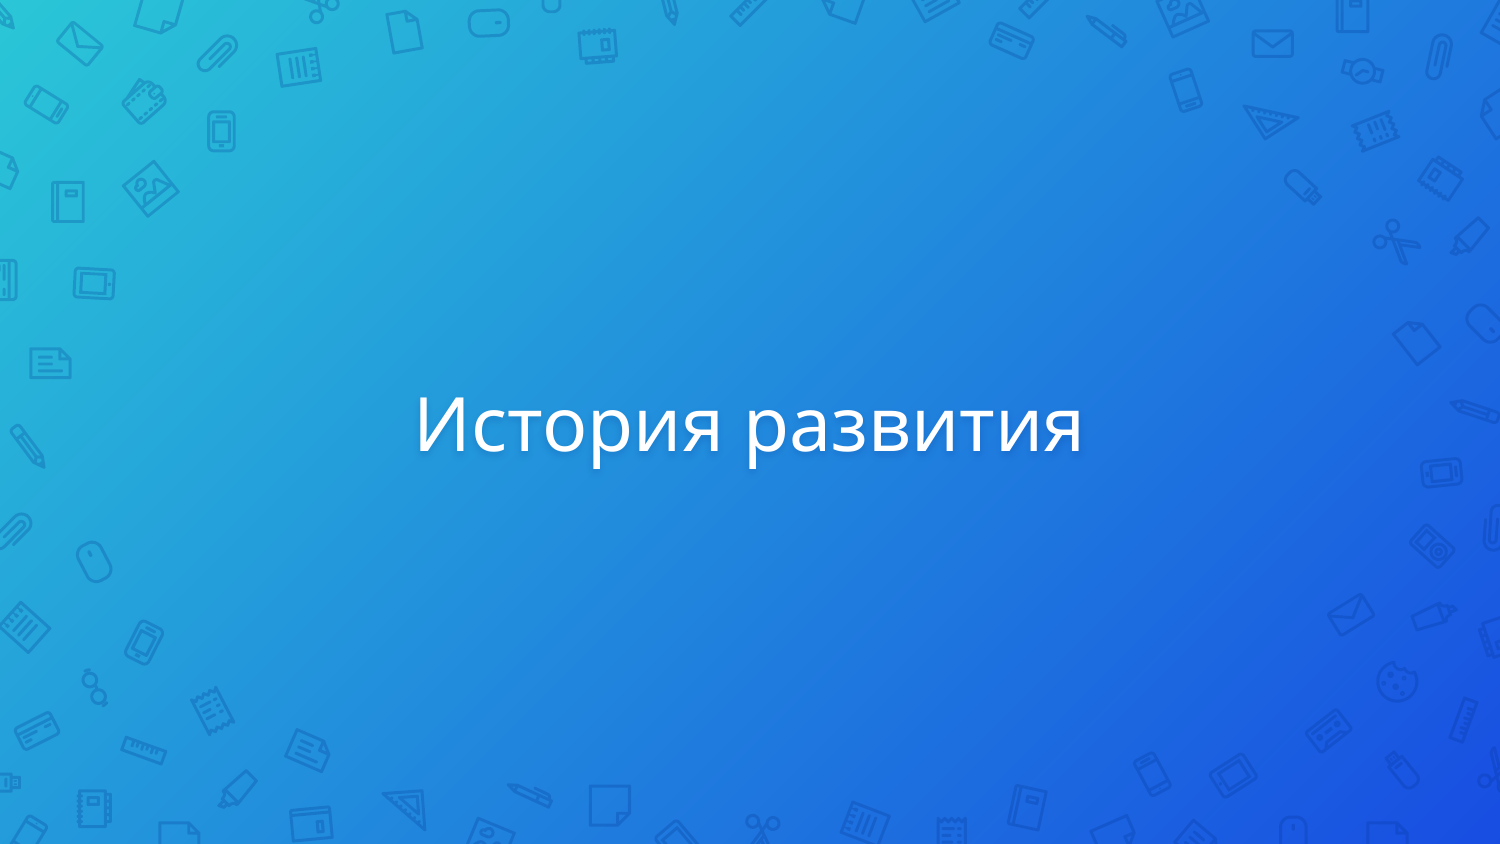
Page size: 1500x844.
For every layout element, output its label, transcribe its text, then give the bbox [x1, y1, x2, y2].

title История развития [268, 326, 1232, 517]
